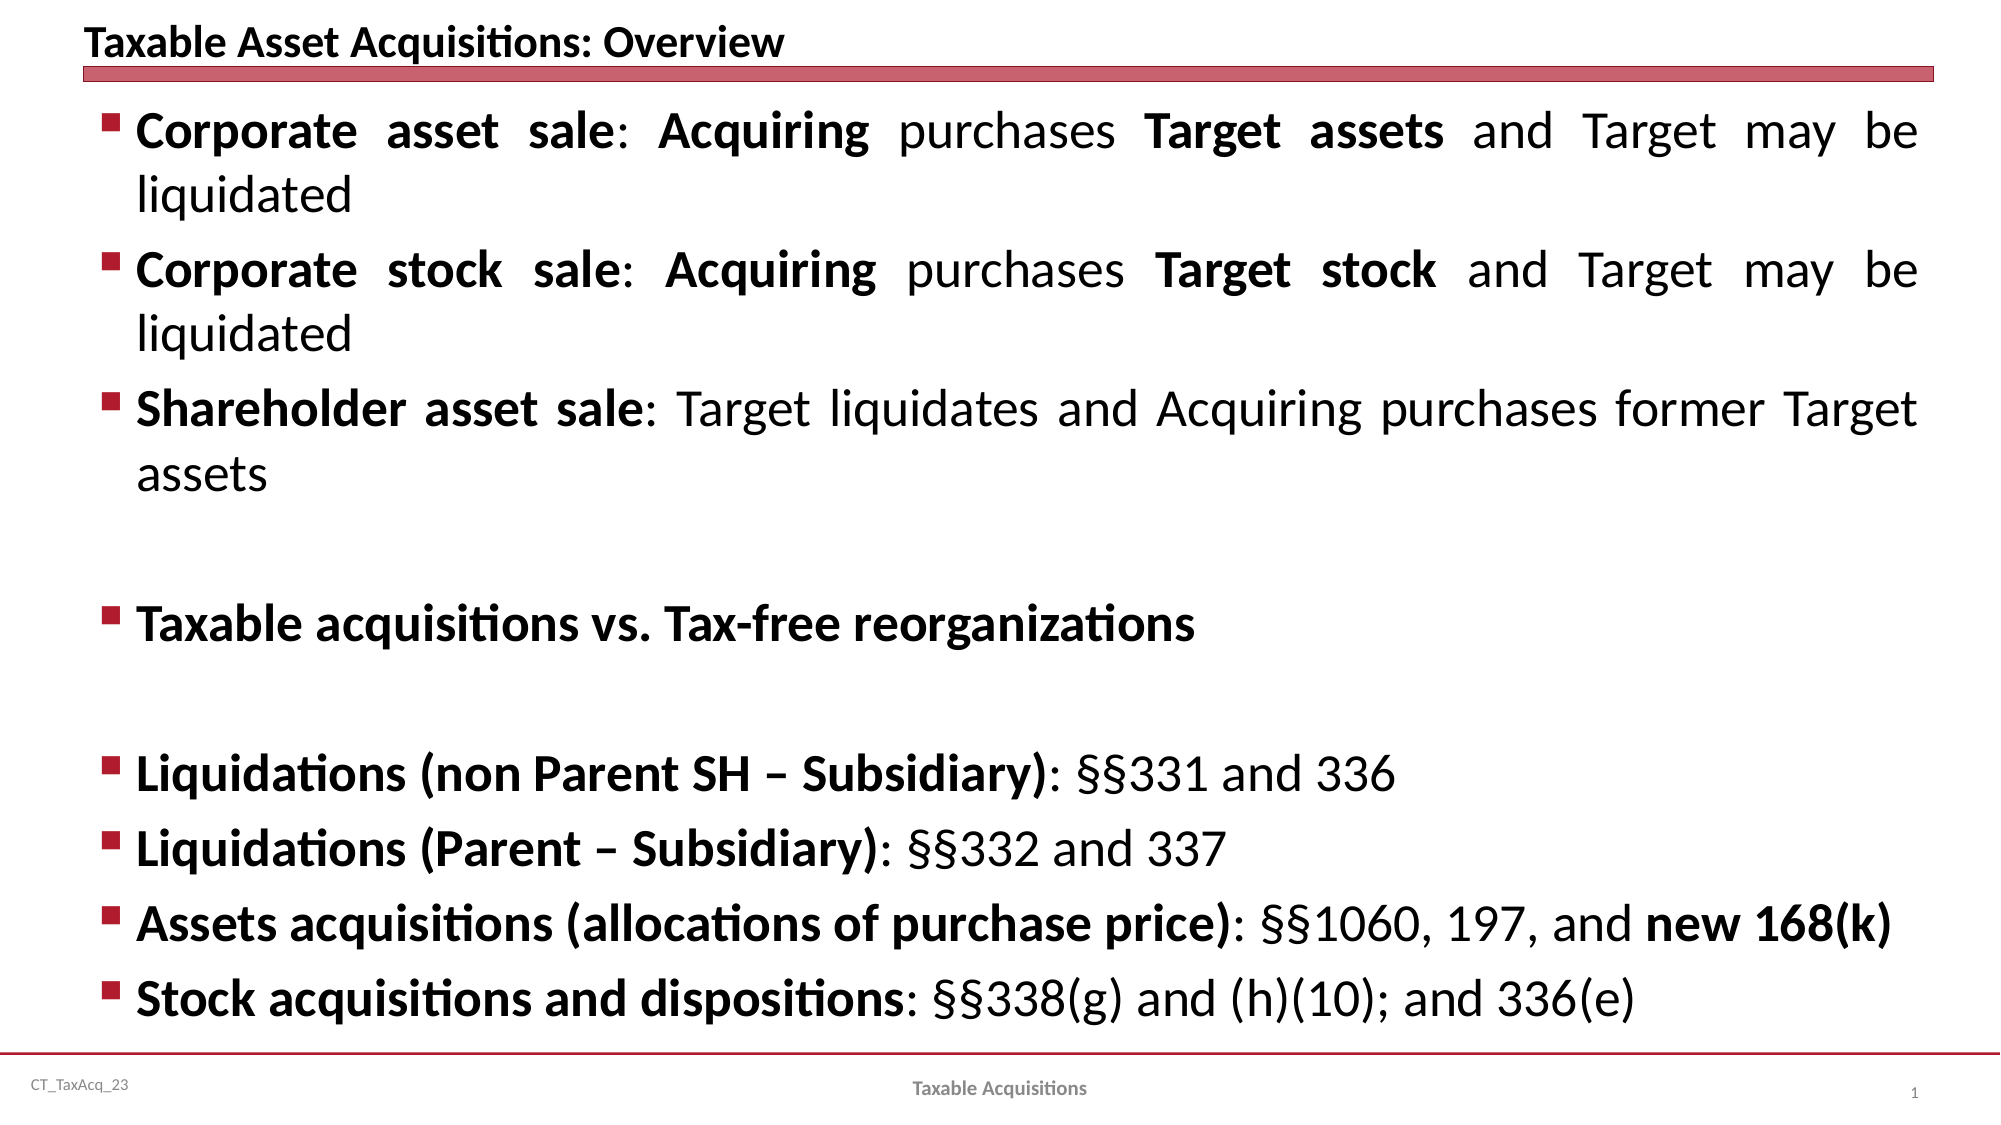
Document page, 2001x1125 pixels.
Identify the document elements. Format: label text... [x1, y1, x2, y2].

list Corporate asset sale: Acquiring purchases Target assets and Target may be liquidated Corporate stock sale: Acquiring purchases Target stock and Target may be liquidated Shareholder asset sale: Target liquidates and Acquiring purchases former Target assets Taxable acquisitions vs. Tax-free reorganizations Liquidations (non Parent SH – Subsidiary): §§331 and 336 Liquidations (Parent – Subsidiary): §§332 and 337 Assets acquisitions (allocations of purchase price): §§1060, 197, and new 168(k) Stock acquisitions and dispositions: §§338(g) and (h)(10); and 336(e) [83, 87, 1934, 1041]
footer Taxable Acquisitions [683, 1056, 1317, 1117]
title Taxable Asset Acquisitions: Overview [83, 6, 1935, 67]
slide_number 1 [1834, 1061, 1934, 1122]
